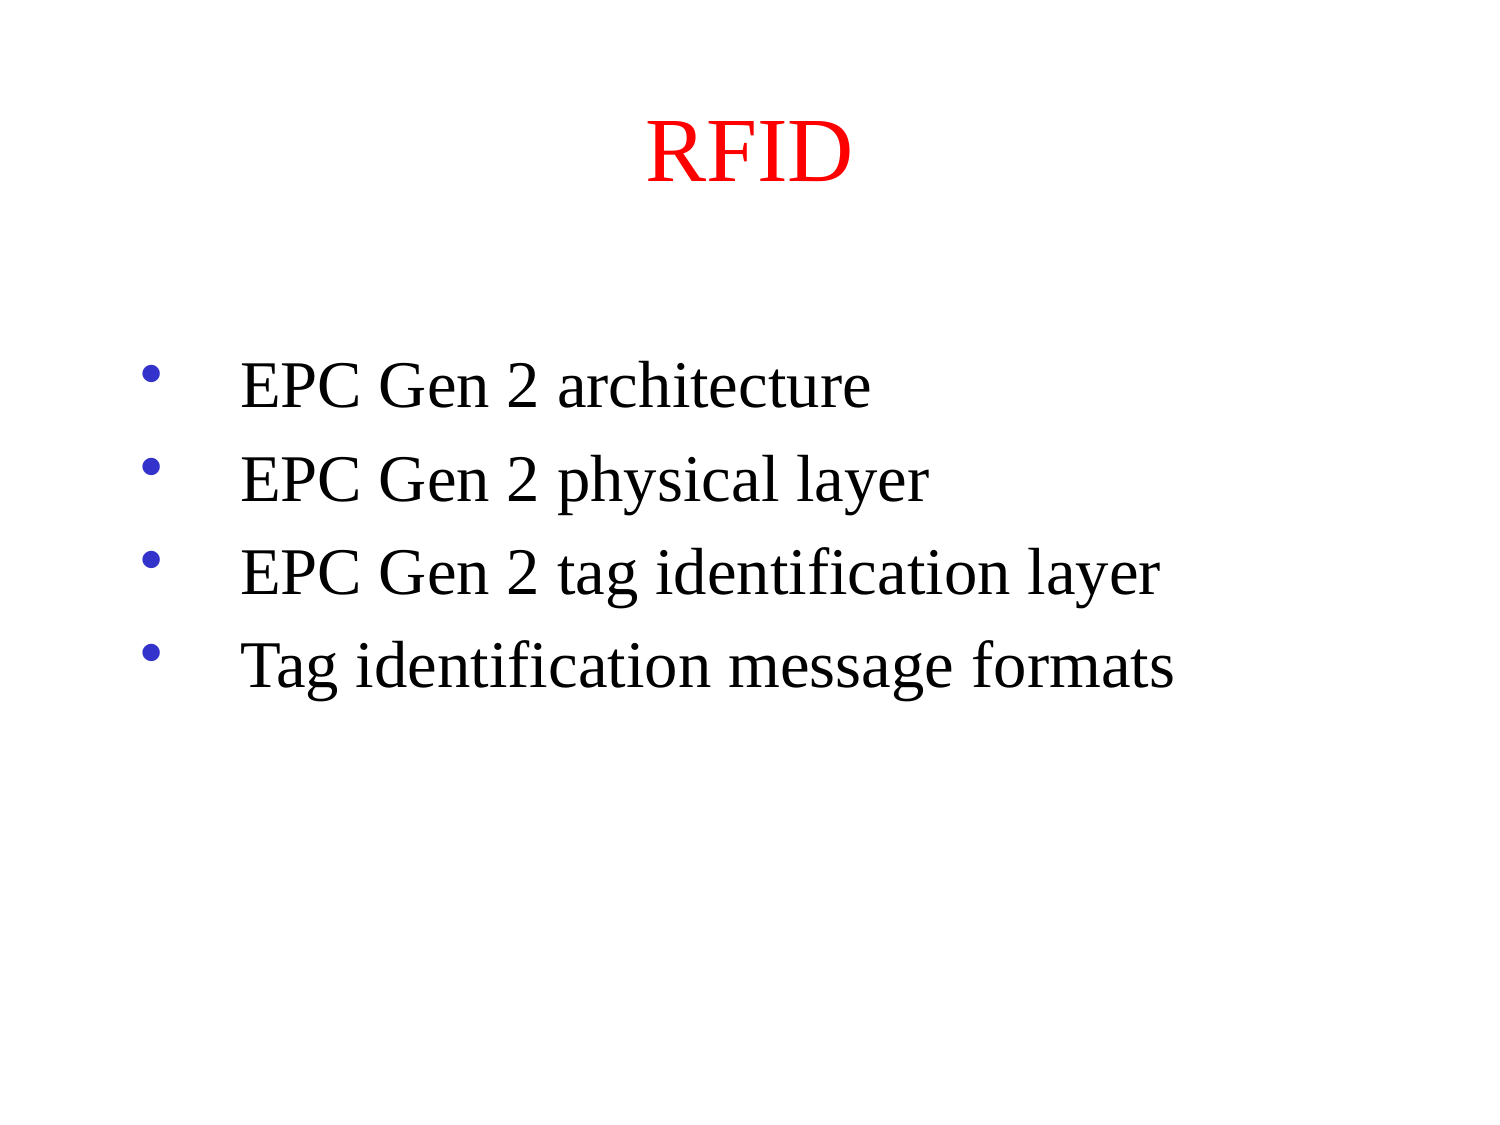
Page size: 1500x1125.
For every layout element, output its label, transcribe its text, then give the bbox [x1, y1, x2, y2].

list EPC Gen 2 architecture EPC Gen 2 physical layer EPC Gen 2 tag identification layer Tag identification message formats [125, 333, 1500, 1075]
title RFID [0, 51, 1500, 239]
